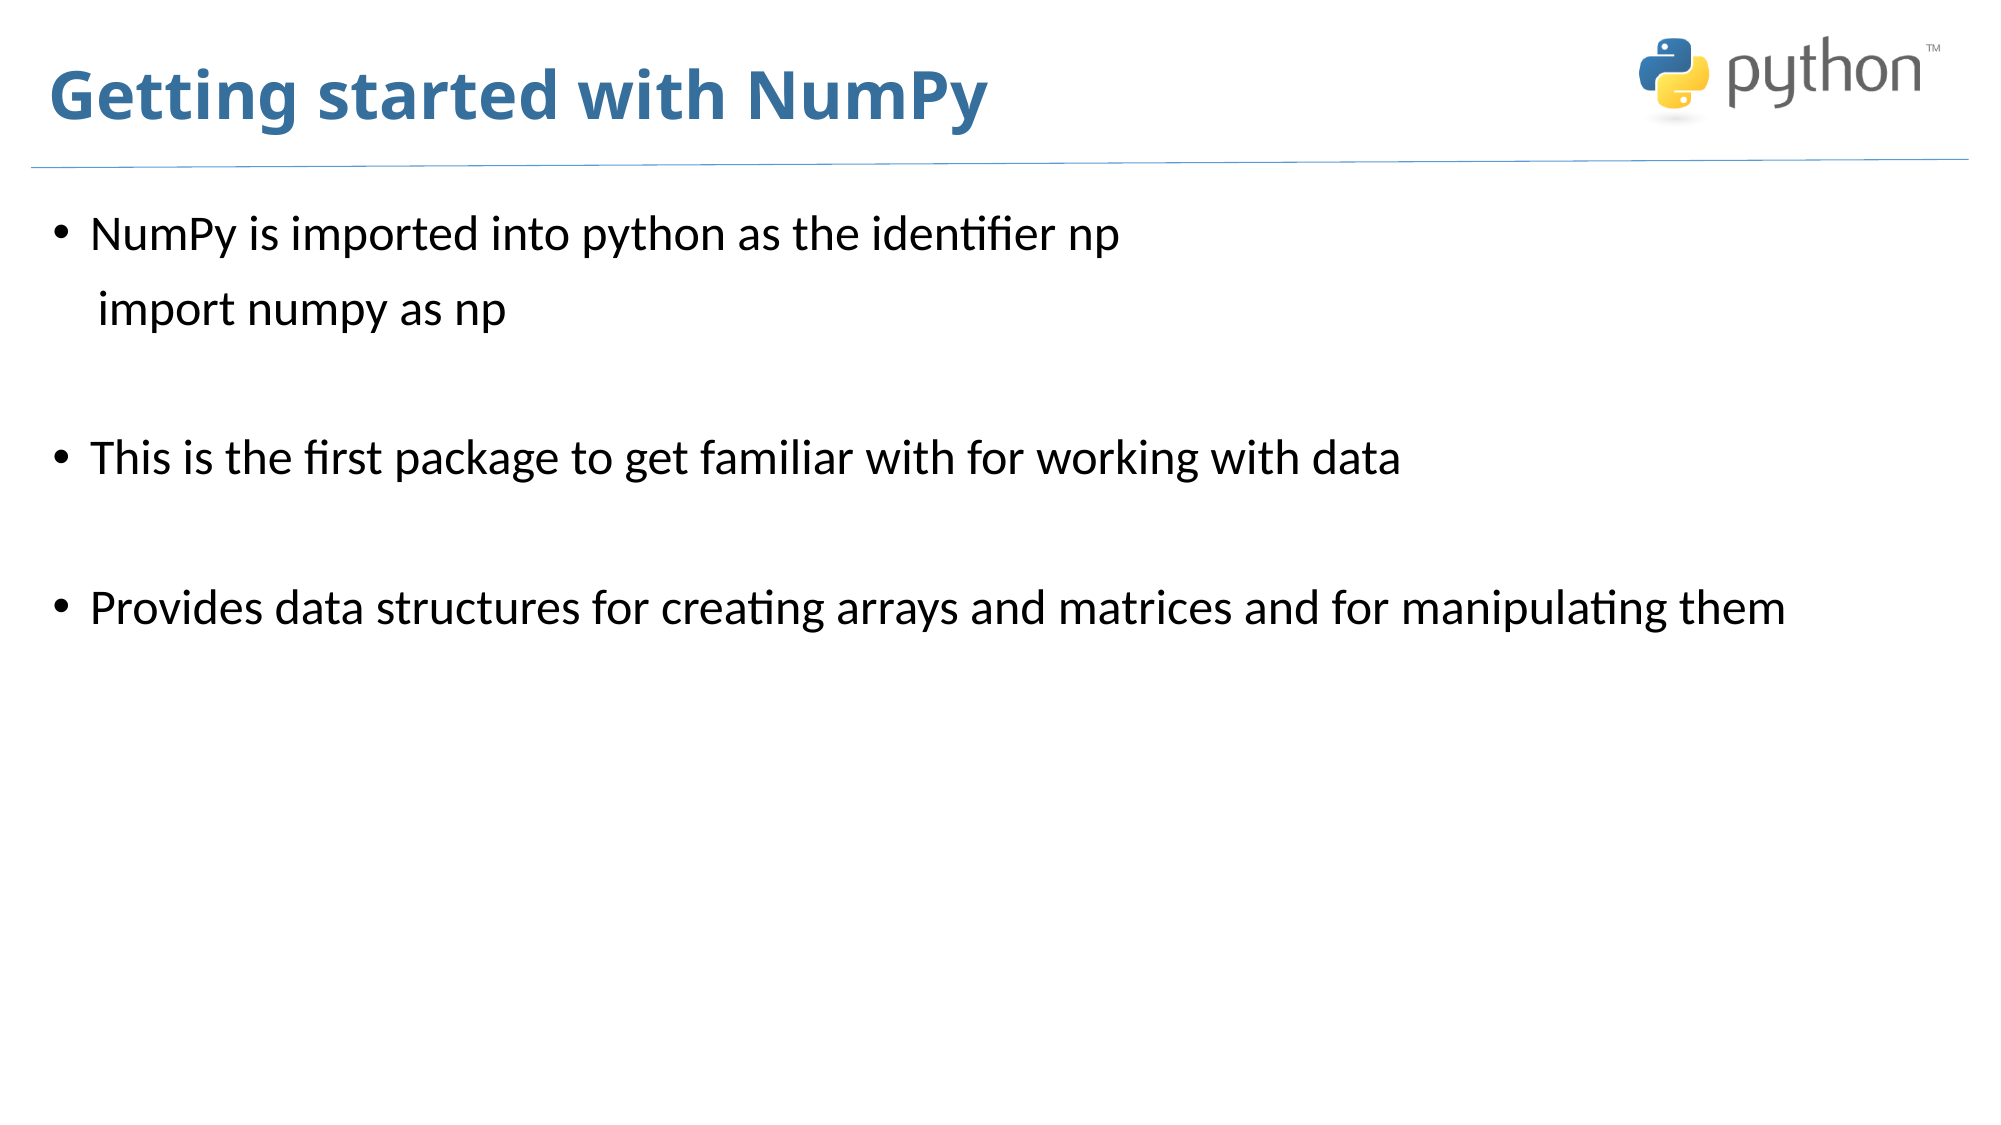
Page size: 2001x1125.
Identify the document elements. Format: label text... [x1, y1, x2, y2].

list NumPy is imported into python as the identifier np import numpy as np This is the first package to get familiar with for working with data Provides data structures for creating arrays and matrices and for manipulating them [37, 199, 1955, 1086]
picture [1589, 17, 1969, 146]
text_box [31, 159, 1969, 168]
title Getting started with NumPy [33, 45, 1552, 150]
